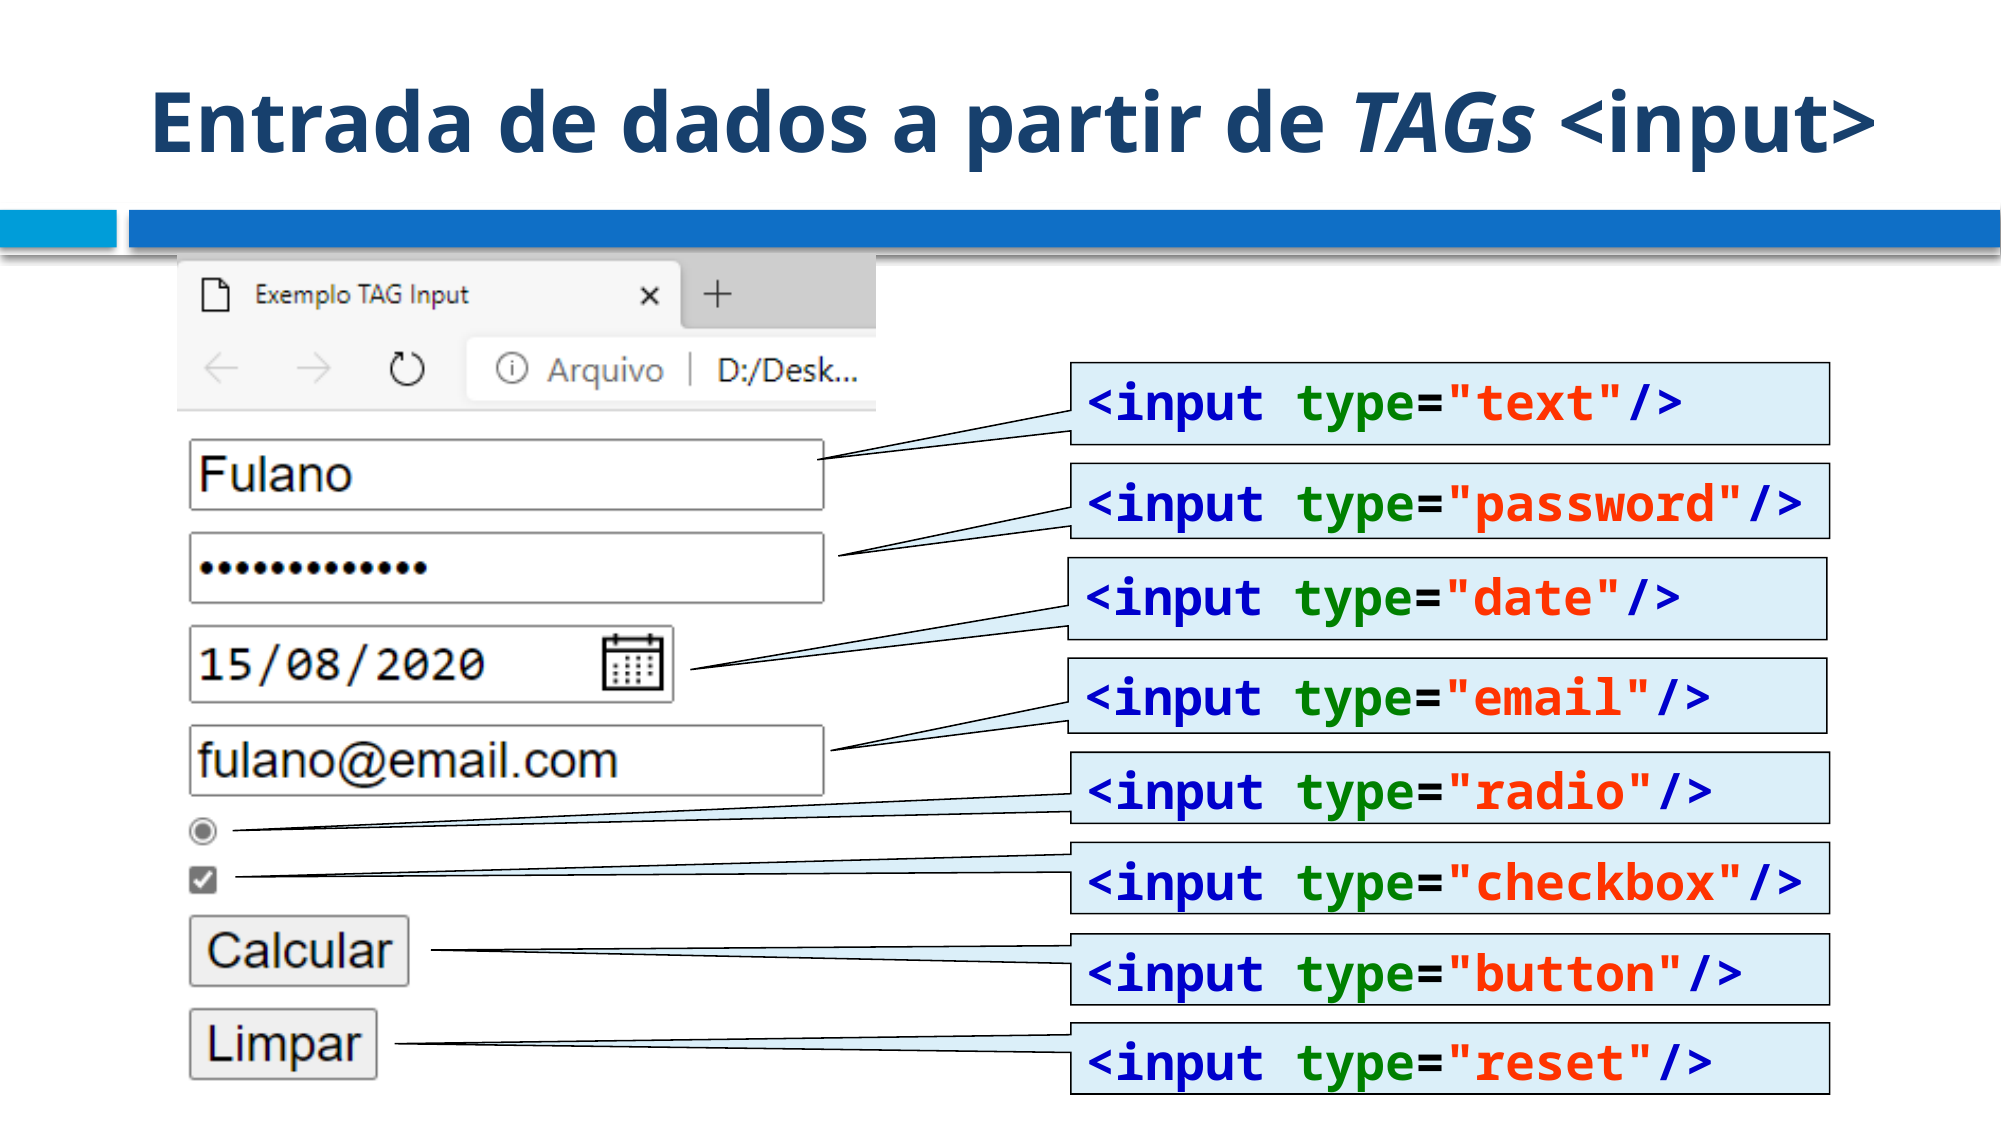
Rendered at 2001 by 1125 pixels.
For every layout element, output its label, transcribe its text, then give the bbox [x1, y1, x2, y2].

text_box <input type="reset"/> [880, 1022, 1830, 1094]
text_box <input type="checkbox"/> [880, 842, 1830, 914]
slide_number [0, 208, 117, 249]
text_box <input type="date"/> [880, 557, 1827, 648]
title Entrada de dados a partir de TAGs <input> [133, 37, 1969, 200]
picture [176, 253, 876, 1107]
text_box <input type="text"/> [880, 362, 1830, 453]
text_box <input type="button"/> [880, 933, 1830, 1005]
text_box <input type="radio"/> [880, 752, 1830, 824]
text_box <input type="email"/> [880, 658, 1827, 745]
text_box <input type="password"/> [880, 463, 1830, 551]
